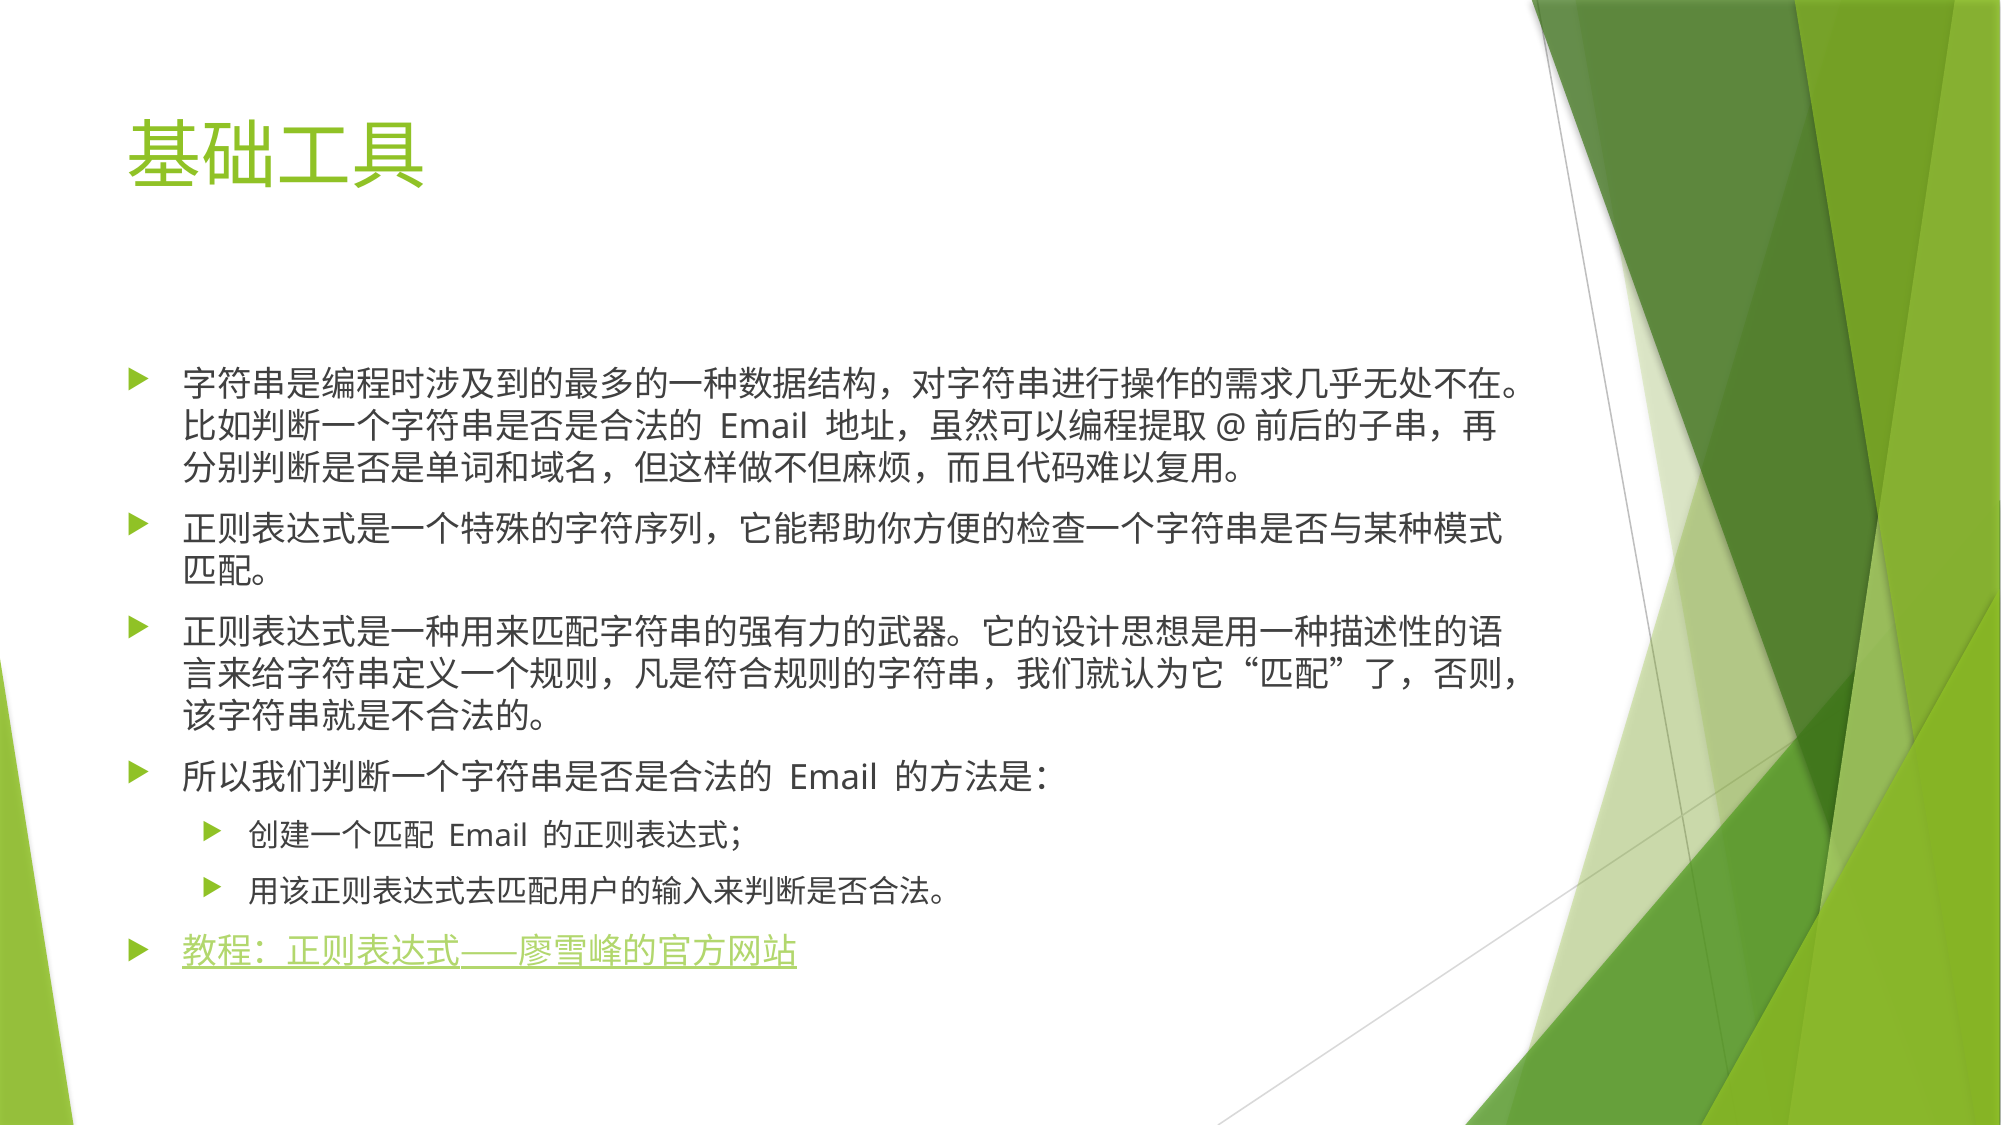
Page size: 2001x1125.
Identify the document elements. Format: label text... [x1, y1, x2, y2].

list 字符串是编程时涉及到的最多的一种数据结构，对字符串进行操作的需求几乎无处不在。比如判断一个字符串是否是合法的 Email 地址，虽然可以编程提取@前后的子串，再分别判断是否是单词和域名，但这样做不但麻烦，而且代码难以复用。 正则表达式是一个特殊的字符序列，它能帮助你方便的检查一个字符串是否与某种模式匹配。 正则表达式是一种用来匹配字符串的强有力的武器。它的设计思想是用一种描述性的语言来给字符串定义一个规则，凡是符合规则的字符串，我们就认为它“匹配”了，否则，该字符串就是不合法的。 所以我们判断一个字符串是否是合法的 Email 的方法是： 创建一个匹配 Email 的正则表达式； 用该正则表达式去匹配用户的输入来判断是否合法。 教程：正则表达式——廖雪峰的官方网站 [111, 354, 1522, 992]
title 基础工具 [111, 99, 1522, 317]
